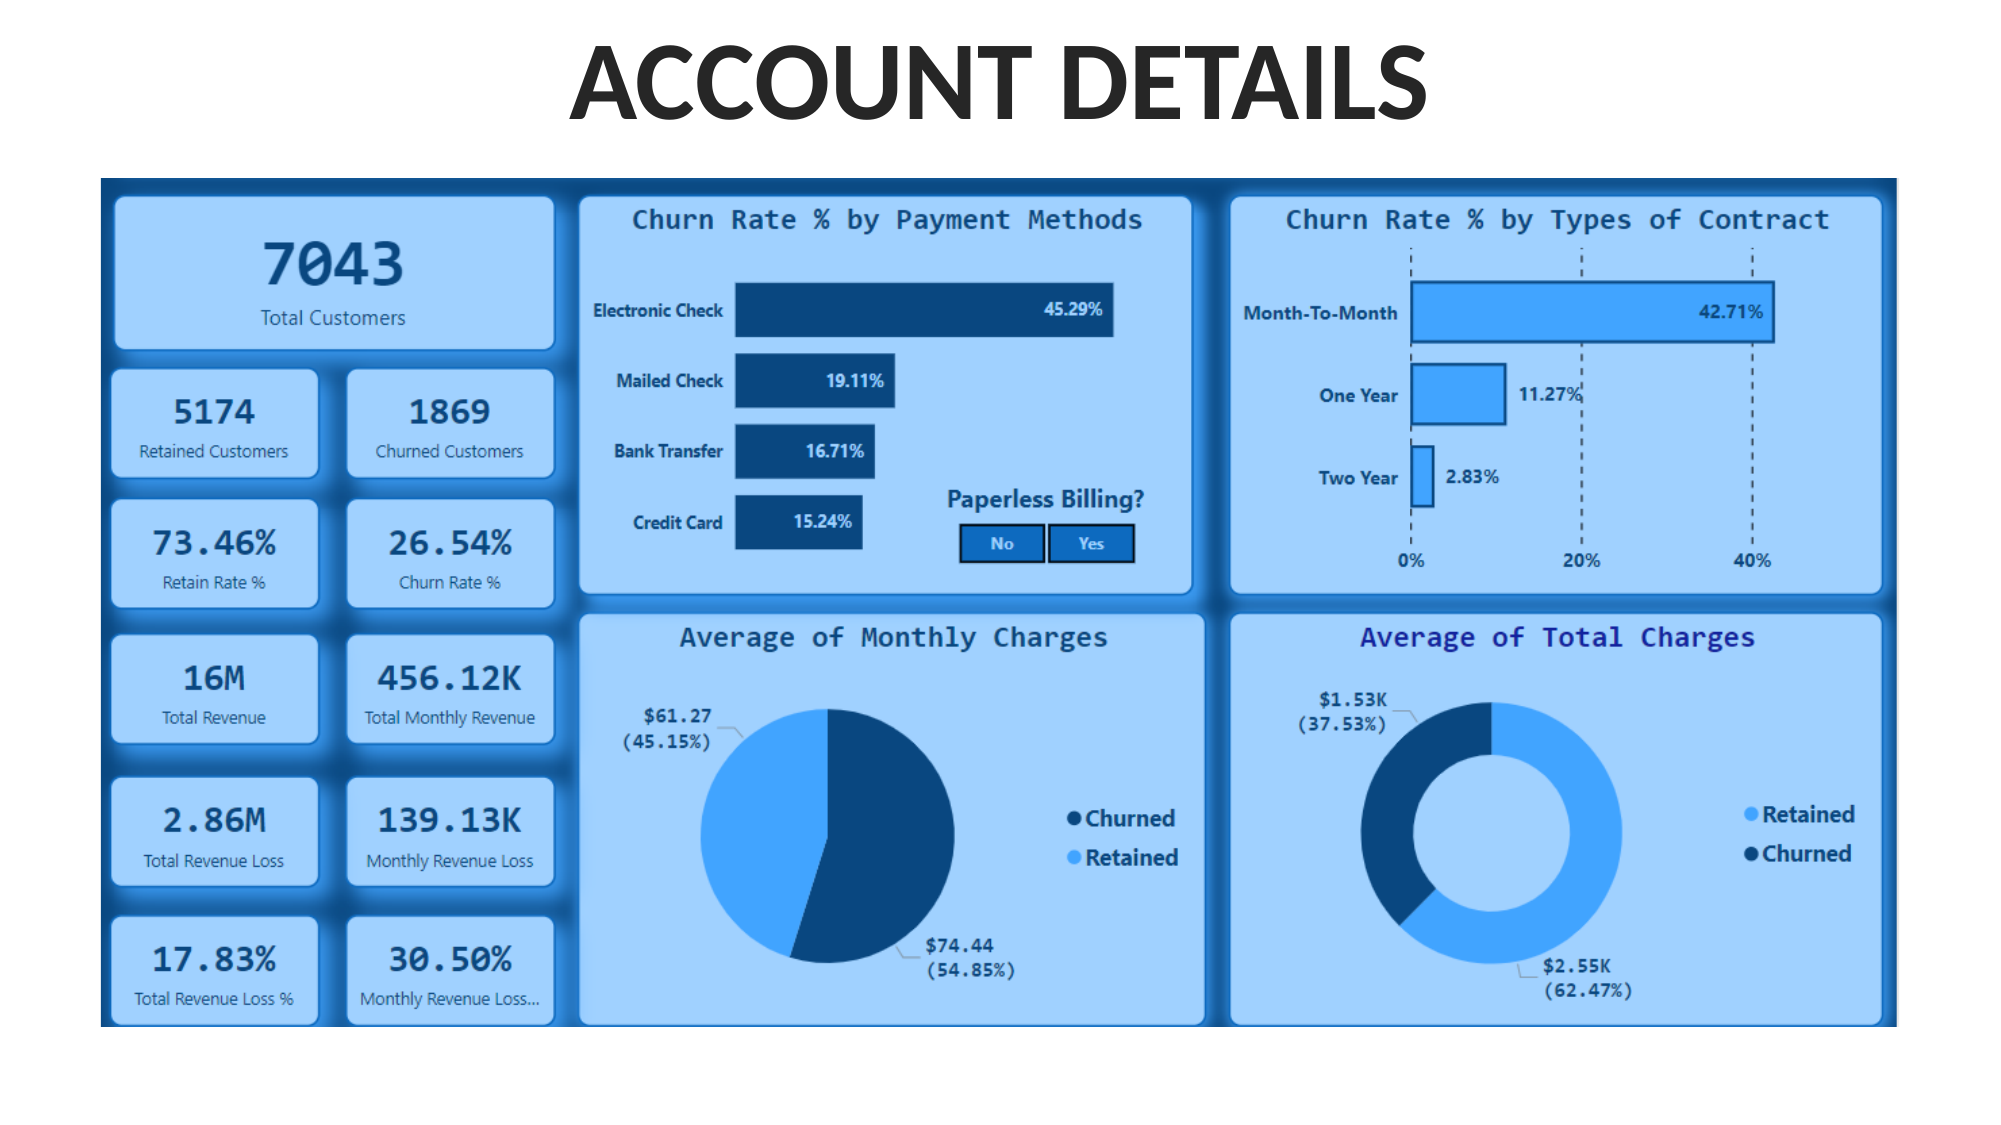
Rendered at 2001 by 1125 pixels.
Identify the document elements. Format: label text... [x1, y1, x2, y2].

picture [100, 178, 1900, 1027]
text_box ACCOUNT DETAILS [499, 0, 1501, 150]
